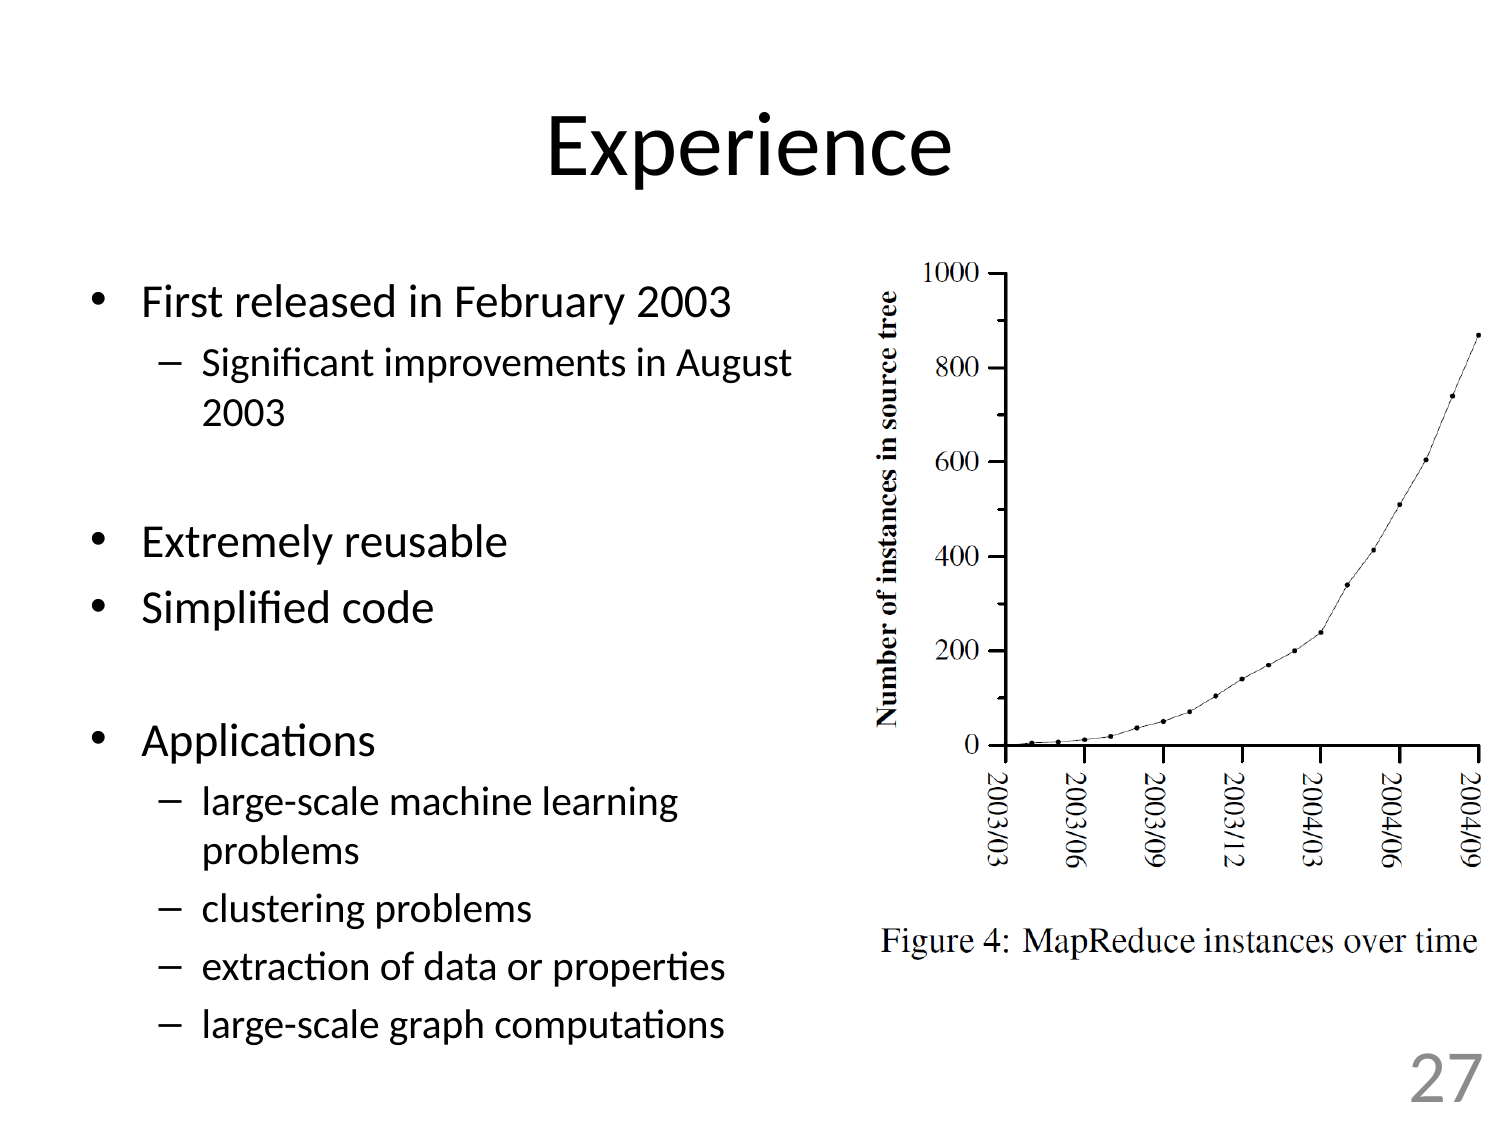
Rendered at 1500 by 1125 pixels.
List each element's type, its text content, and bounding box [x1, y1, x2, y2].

title Experience [75, 45, 1425, 233]
picture [874, 255, 1495, 965]
slide_number 27 [1074, 1042, 1500, 1103]
list First released in February 2003 Significant improvements in August 2003 Extremely reusable Simplified code Applications large-scale machine learning problems clustering problems extraction of data or properties large-scale graph computations [75, 262, 845, 1059]
